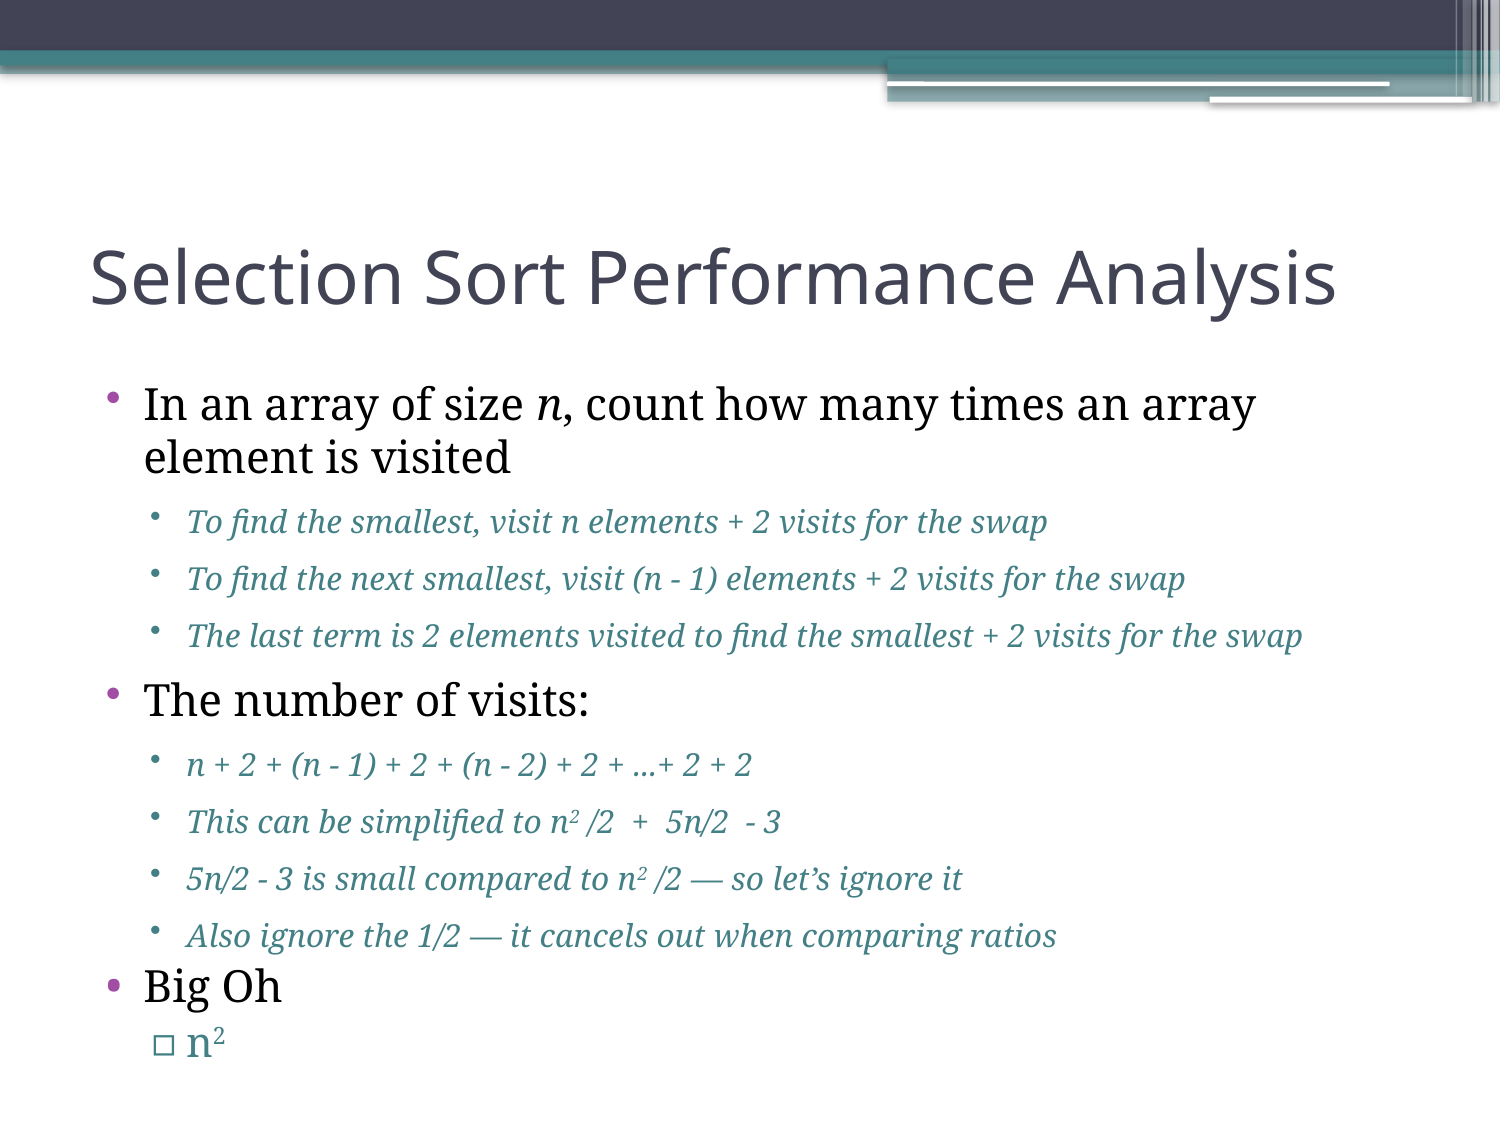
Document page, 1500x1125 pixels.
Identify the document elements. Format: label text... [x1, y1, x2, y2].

title Selection Sort Performance Analysis [75, 187, 1425, 363]
list In an array of size n, count how many times an array element is visited To find the smallest, visit n elements + 2 visits for the swap To find the next smallest, visit (n - 1) elements + 2 visits for the swap The last term is 2 elements visited to find the smallest + 2 visits for the swap The number of visits: n + 2 + (n - 1) + 2 + (n - 2) + 2 + ...+ 2 + 2 This can be simplified to n2 /2 + 5n/2 - 3 5n/2 - 3 is small compared to n2 /2 — so let’s ignore it Also ignore the 1/2 — it cancels out when comparing ratios Big Oh n2 [75, 368, 1425, 1079]
